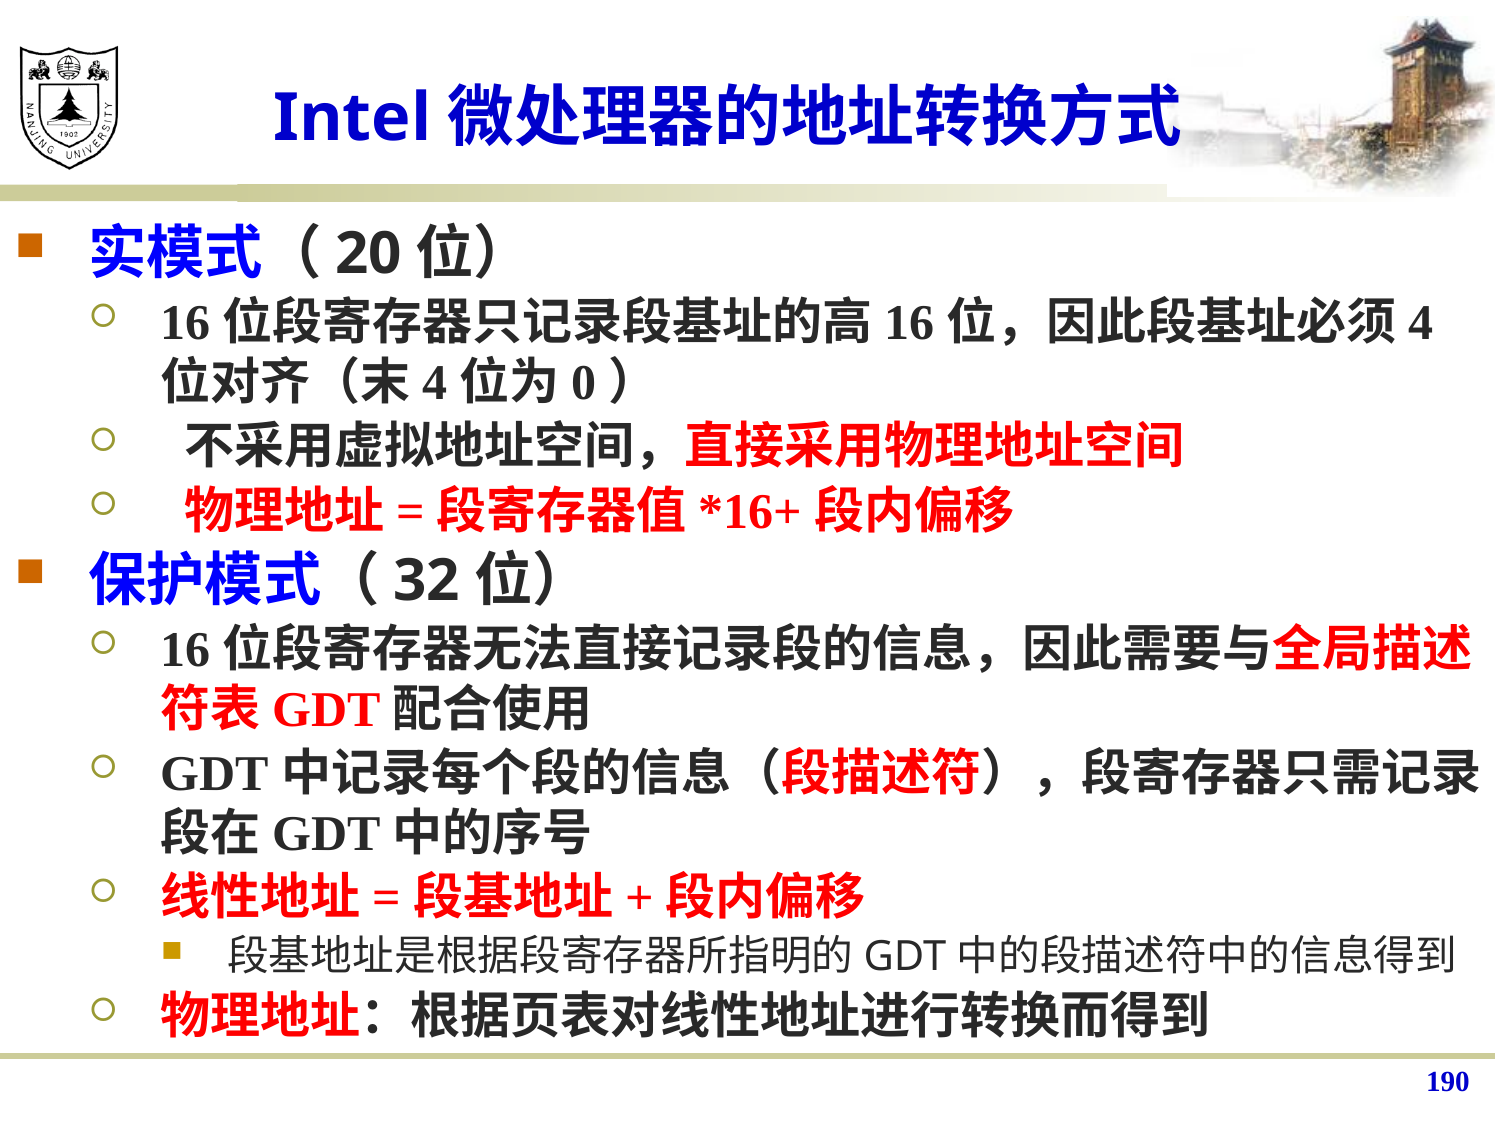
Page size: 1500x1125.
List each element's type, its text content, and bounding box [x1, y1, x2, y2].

picture [14, 42, 124, 173]
title Intel微处理器的地址转换方式 [123, 66, 1331, 161]
picture [1167, 16, 1495, 197]
list 实模式（20位） 16位段寄存器只记录段基址的高16位，因此段基址必须4位对齐（末4位为0） 不采用虚拟地址空间，直接采用物理地址空间 物理地址=段寄存器值*16+段内偏移 保护模式（32位） 16位段寄存器无法直接记录段的信息，因此需要与全局描述符表GDT配合使用 GDT中记录每个段的信息（段描述符），段寄存器只需记录段在GDT中的序号 线性地址=段基地址+段内偏移 段基地址是根据段寄存器所指明的GDT中的段描述符中的信息得到 物理地址：根据页表对线性地址进行转换而得到 [0, 208, 1500, 1125]
